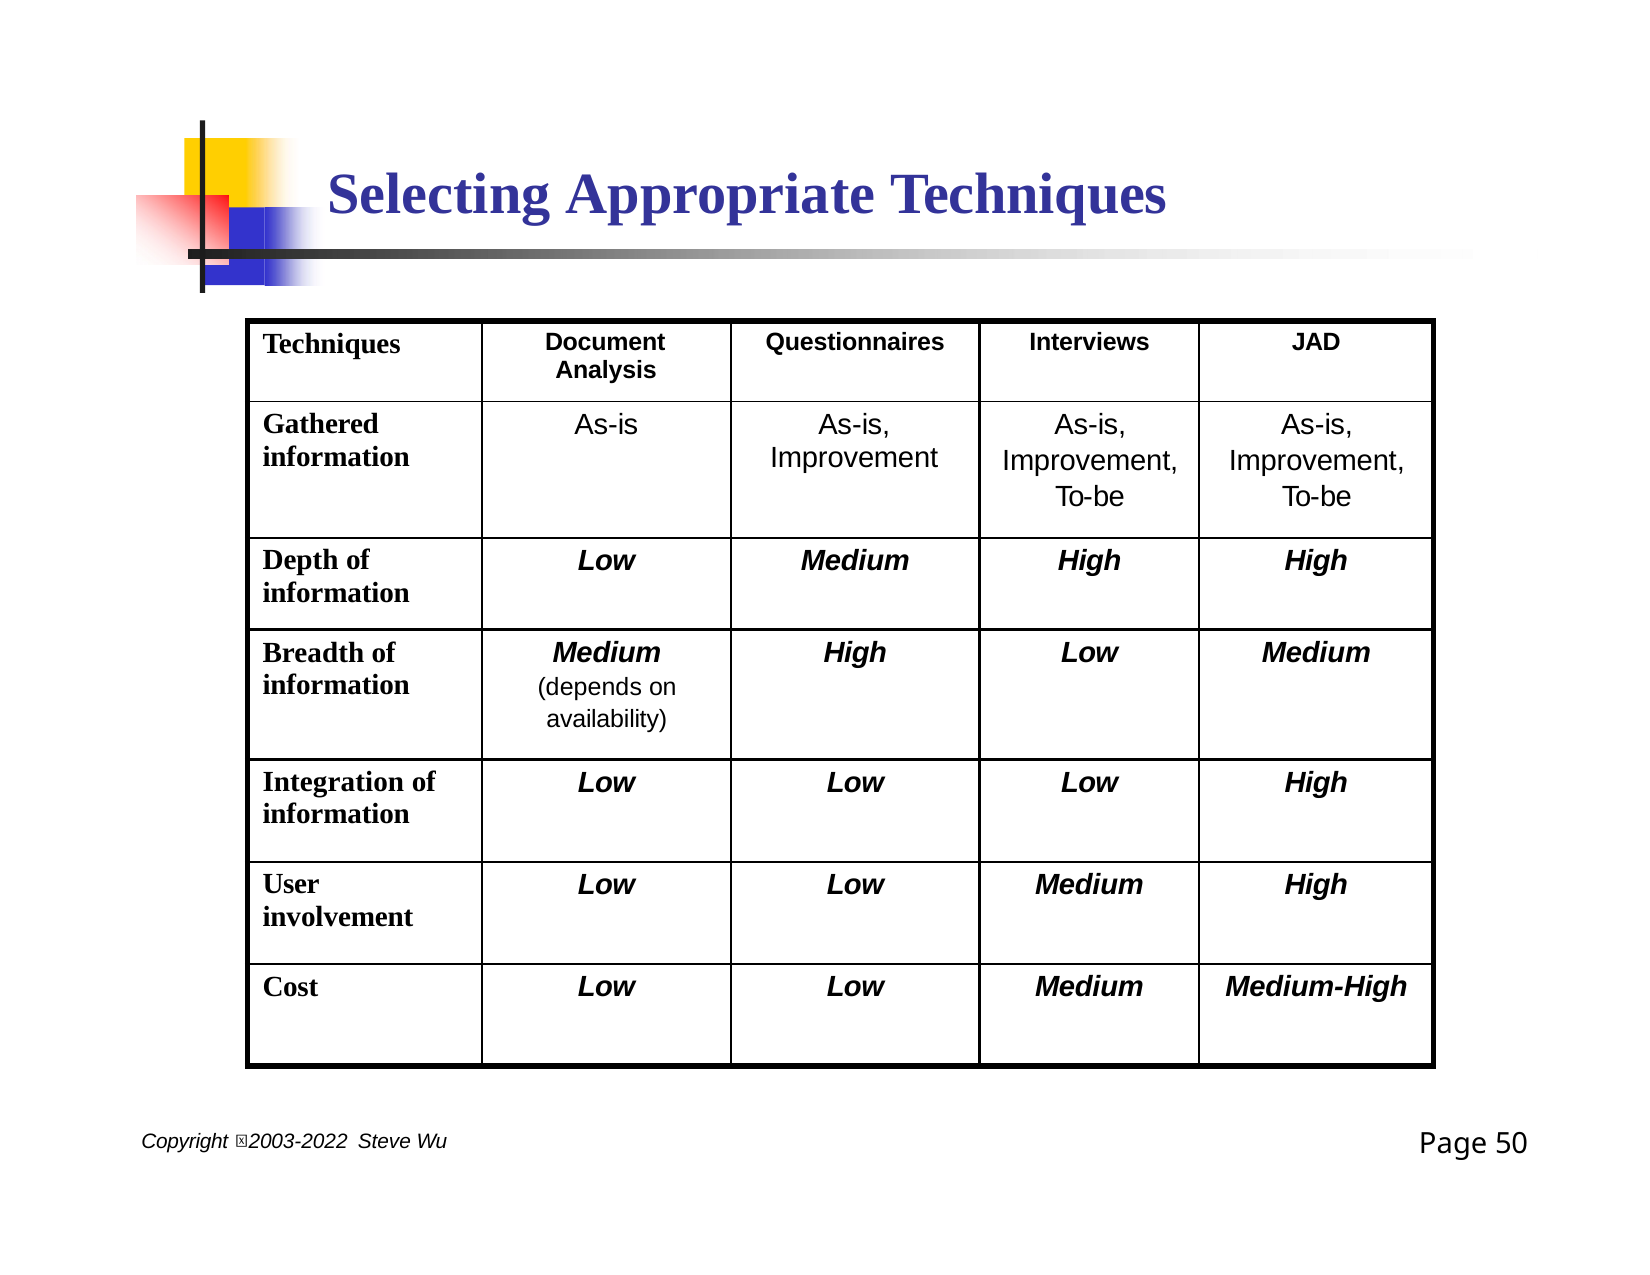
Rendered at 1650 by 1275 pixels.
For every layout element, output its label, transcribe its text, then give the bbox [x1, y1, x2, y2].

table_cell Gathered information [250, 402, 481, 537]
table_cell Medium [981, 965, 1198, 1063]
table_cell Low [483, 761, 730, 861]
table_cell As-is, Improvement [732, 402, 978, 537]
slide_number Page 31 [1400, 1122, 1531, 1275]
table_cell Low [483, 965, 730, 1063]
table_header Techniques [250, 324, 481, 401]
picture [206, 138, 276, 286]
table_cell Depth of information [250, 539, 481, 628]
table_cell As-is, Improvement, To-be [1200, 402, 1431, 537]
table_cell High [1200, 539, 1431, 628]
table_cell Low [732, 863, 978, 963]
table_cell User involvement [250, 863, 481, 963]
table_cell As-is, Improvement, To-be [981, 402, 1198, 537]
footer Copyright 2003-2022 Steve Wu [139, 1126, 461, 1275]
table_cell Medium (depends on availability) [483, 631, 730, 758]
table_header Questionnaires [732, 324, 978, 401]
table_header JAD [1200, 324, 1431, 401]
table_header Document Analysis [483, 324, 730, 401]
table_cell As-is [483, 402, 730, 537]
title Selecting Appropriate Techniques [276, 110, 1548, 368]
table_cell Low [981, 631, 1198, 758]
table_cell High [981, 539, 1198, 628]
table_cell Low [483, 863, 730, 963]
table_cell Low [732, 965, 978, 1063]
table_header Interviews [981, 324, 1198, 401]
table_cell Breadth of information [250, 631, 481, 758]
table_cell Low [483, 539, 730, 628]
table_cell Medium [732, 539, 978, 628]
picture [136, 195, 199, 286]
table_cell High [1200, 761, 1431, 861]
table_cell Medium-High [1200, 965, 1431, 1063]
table_cell Low [981, 761, 1198, 861]
table_cell Integration of information [250, 761, 481, 861]
table_cell High [1200, 863, 1431, 963]
table_cell Medium [1200, 631, 1431, 758]
table_cell Medium [981, 863, 1198, 963]
table_cell Low [732, 761, 978, 861]
table_cell Cost [250, 965, 481, 1063]
table_cell High [732, 631, 978, 758]
